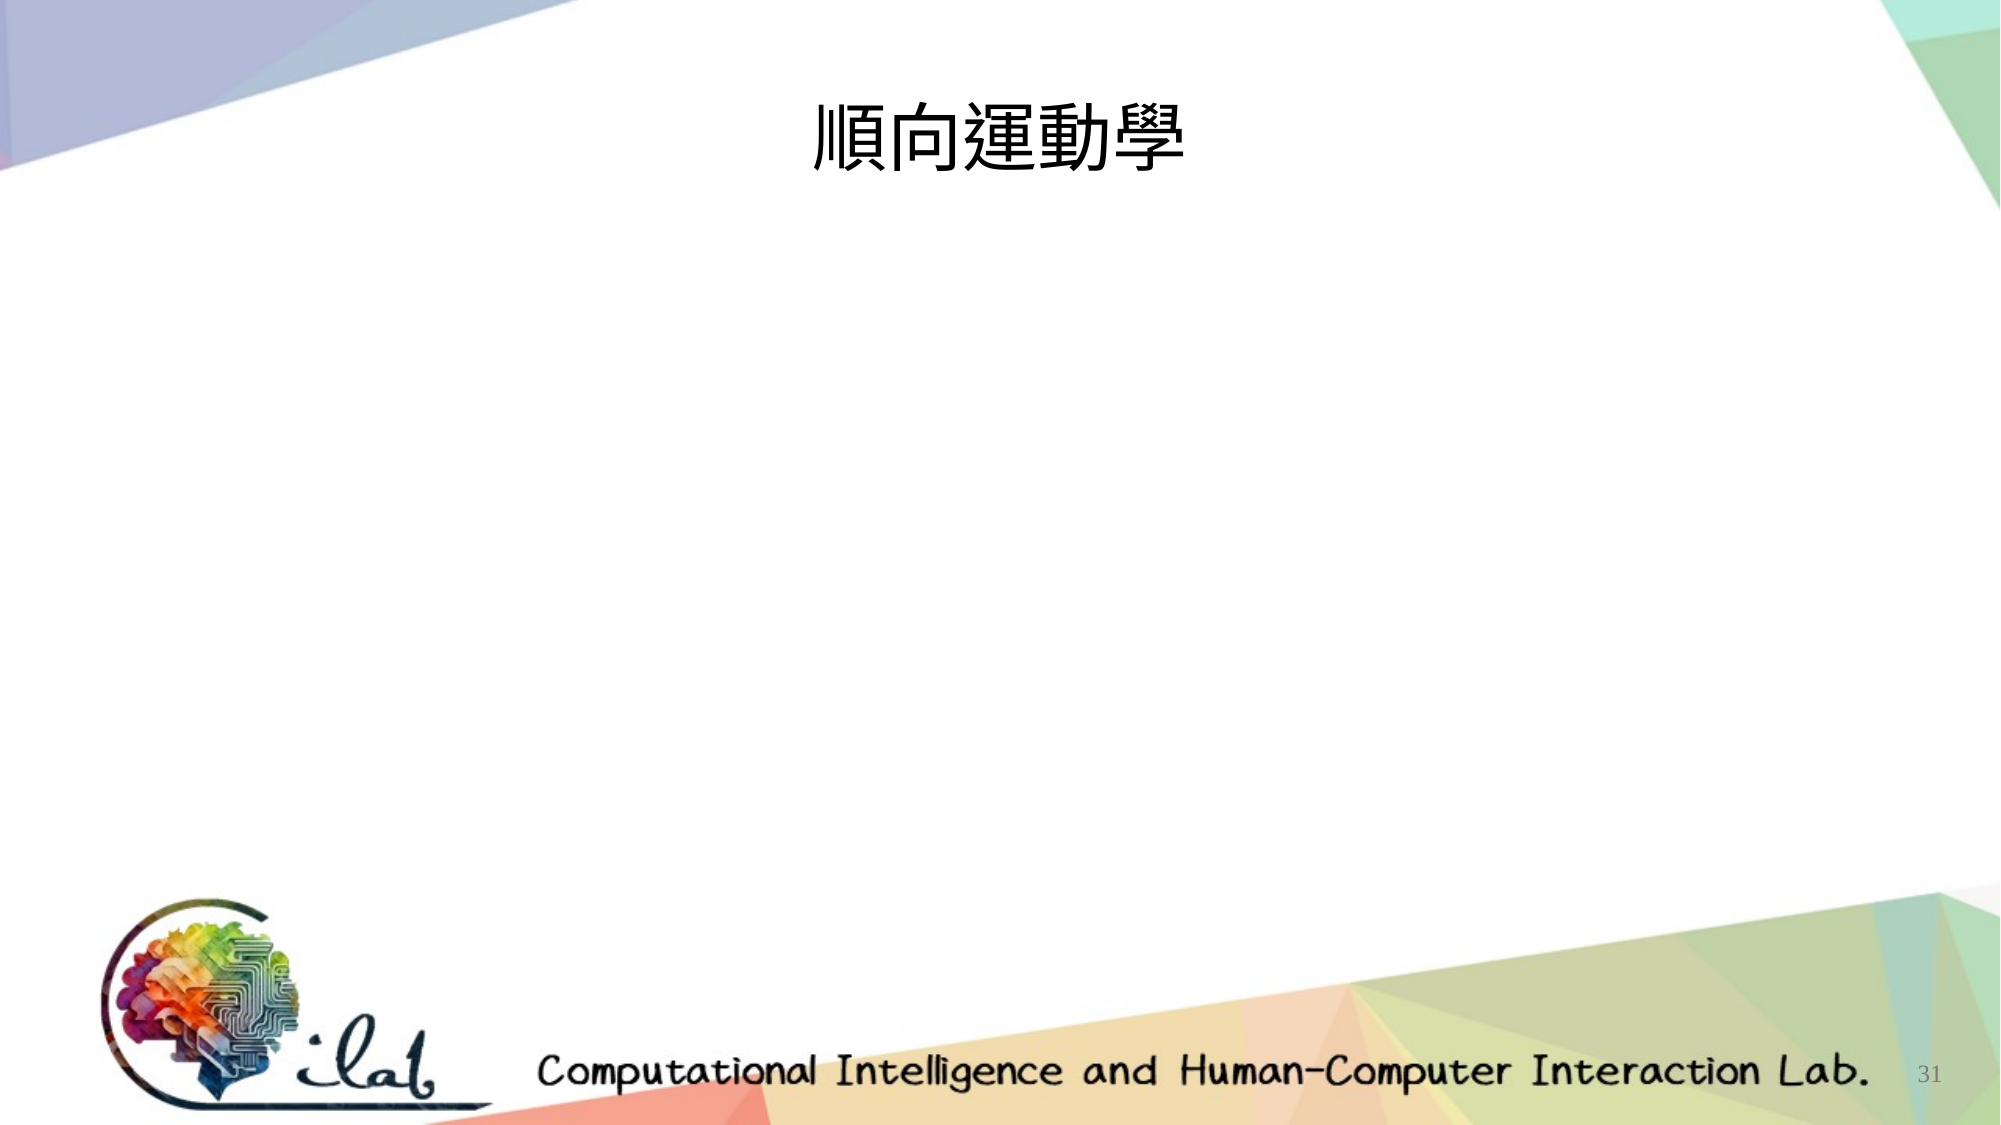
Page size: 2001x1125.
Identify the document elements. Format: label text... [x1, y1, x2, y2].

picture [0, 0, 2001, 1125]
slide_number 31 [1507, 1042, 1958, 1103]
text_box 順向運動學 [797, 82, 1203, 188]
